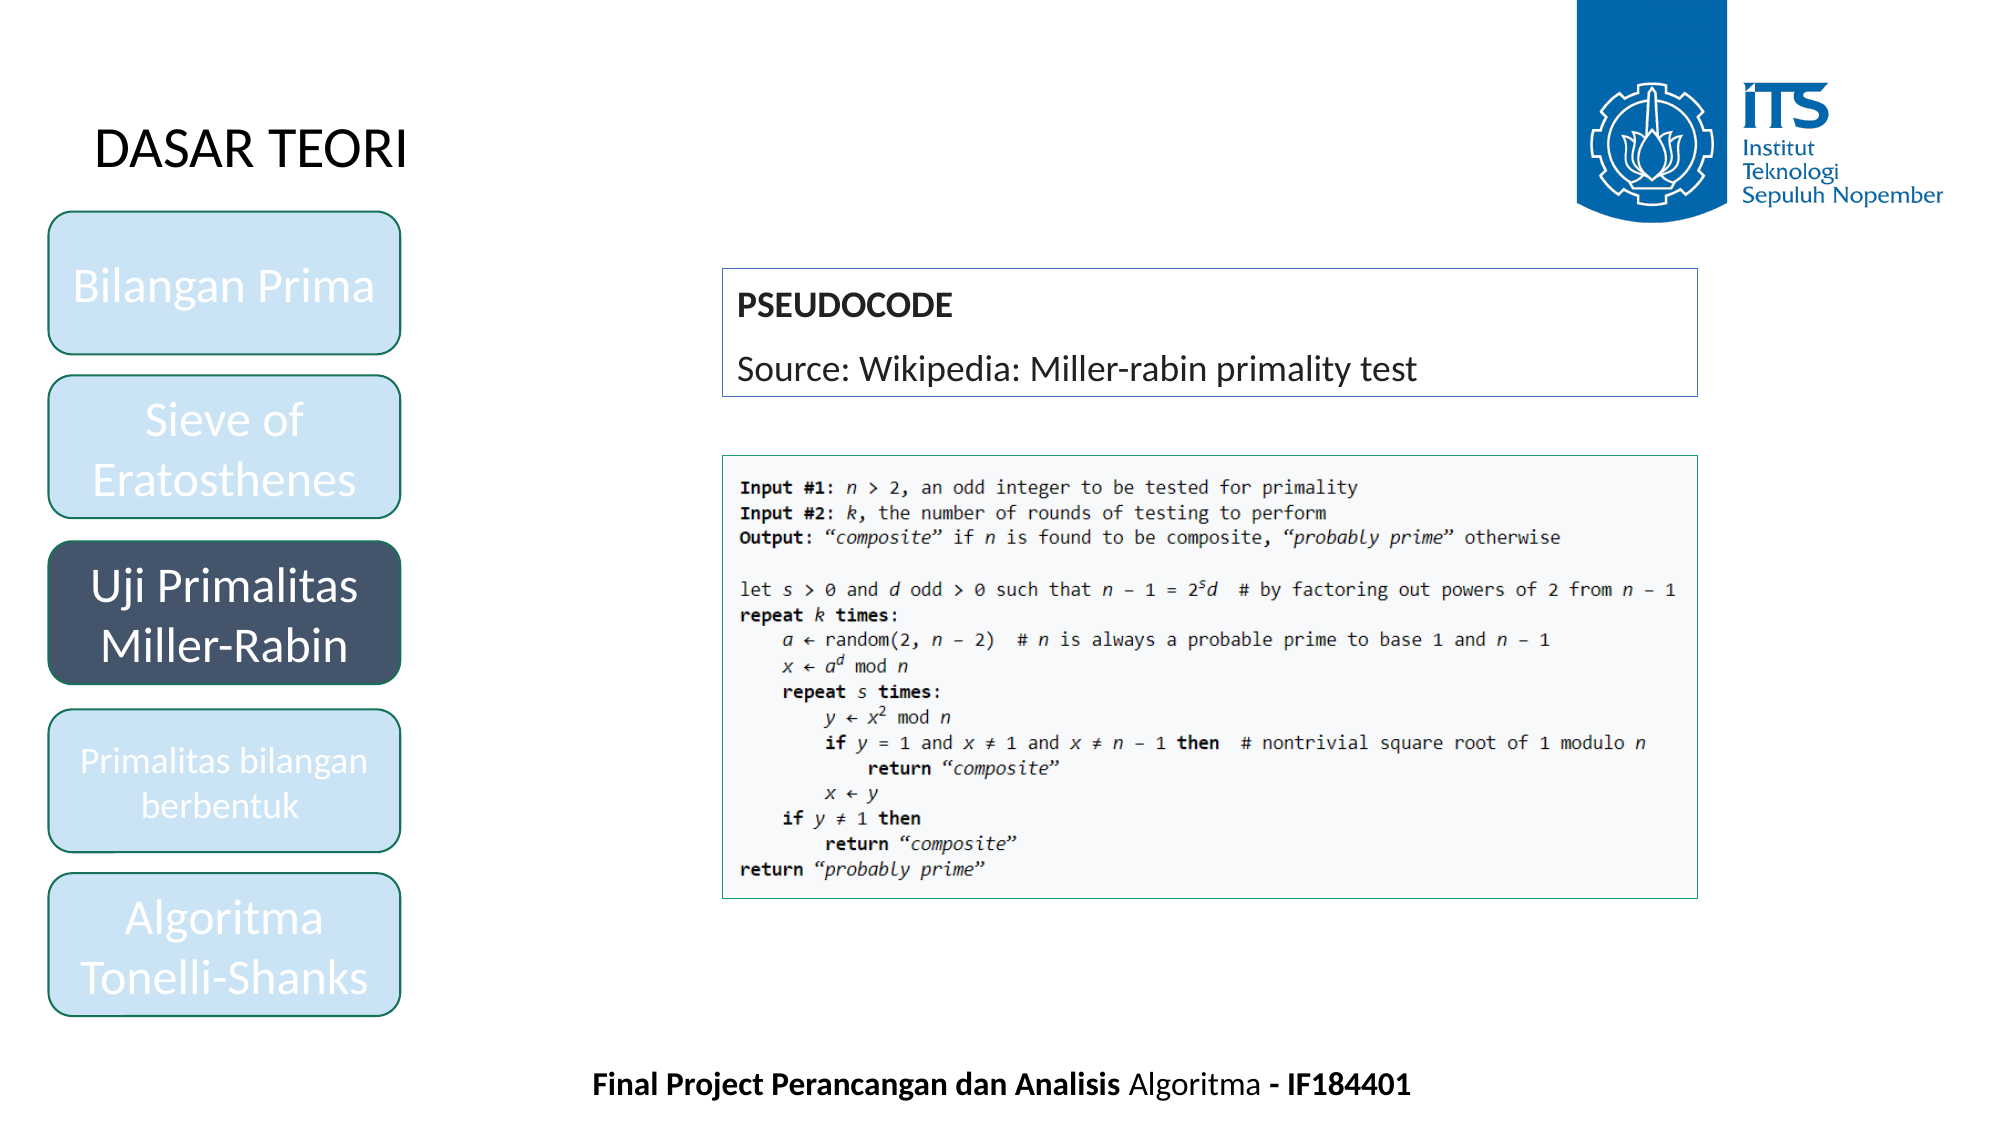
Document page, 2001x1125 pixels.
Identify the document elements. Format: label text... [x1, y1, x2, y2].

text_box Uji Primalitas Miller-Rabin [47, 540, 402, 686]
text_box Bilangan Prima [47, 210, 402, 356]
text_box PSEUDOCODE Source: Wikipedia: Miller-rabin primality test [722, 268, 1698, 397]
picture [1563, 0, 1954, 236]
list DASAR TEORI [79, 109, 1563, 221]
text_box Final Project Perancangan dan Analisis Algoritma - IF184401 [469, 1058, 1536, 1118]
text_box Sieve of Eratosthenes [47, 374, 402, 520]
picture [722, 455, 1698, 899]
text_box Algoritma Tonelli-Shanks [47, 872, 402, 1018]
